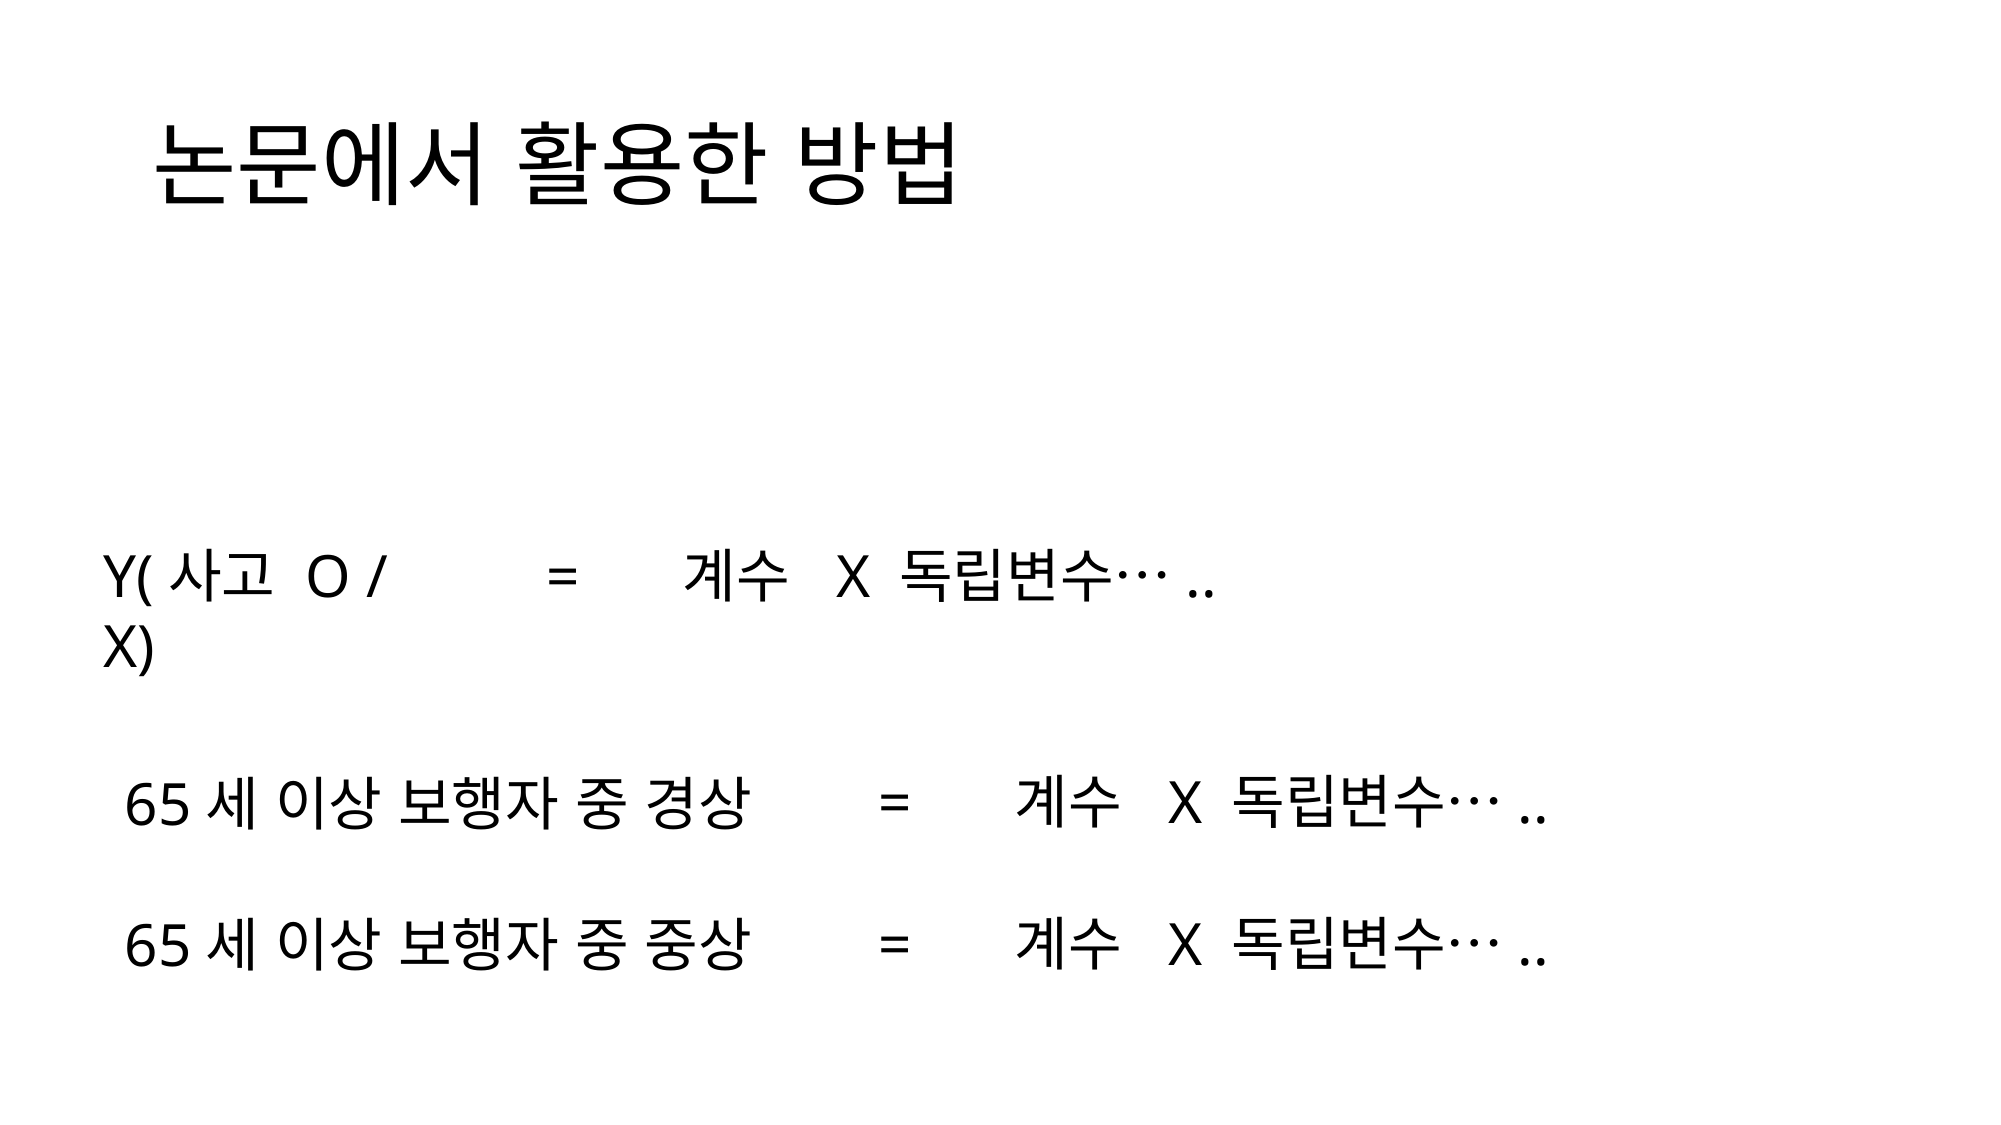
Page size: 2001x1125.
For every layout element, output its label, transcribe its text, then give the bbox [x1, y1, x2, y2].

text_box 계수 X 독립변수….. [999, 757, 1783, 843]
text_box 65세 이상 보행자 중 경상 [110, 759, 830, 845]
text_box 계수 X 독립변수….. [667, 532, 1451, 617]
text_box 65세 이상 보행자 중 중상 [110, 900, 830, 986]
text_box = [864, 757, 930, 843]
text_box = [532, 532, 598, 617]
text_box = [864, 899, 930, 984]
title 논문에서 활용한 방법 [137, 59, 1863, 278]
text_box Y(사고 O / X) [88, 532, 462, 687]
text_box 계수 X 독립변수….. [999, 899, 1783, 984]
